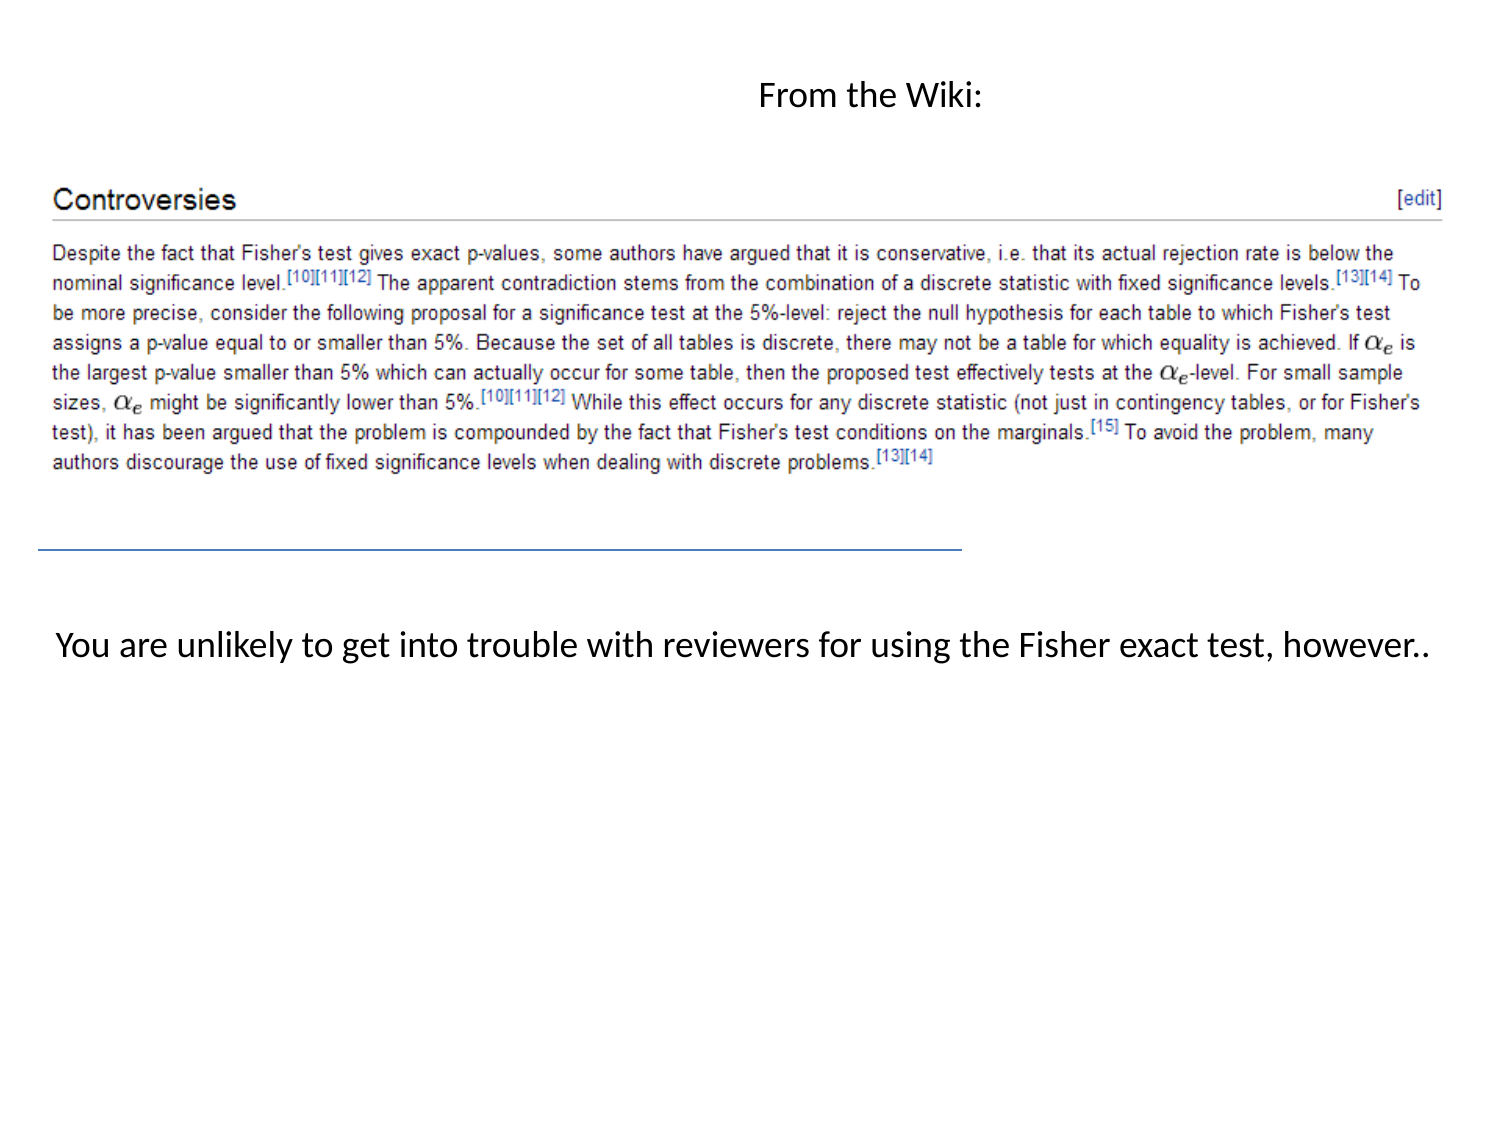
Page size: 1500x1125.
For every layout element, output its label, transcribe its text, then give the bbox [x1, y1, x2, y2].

picture [37, 174, 1452, 482]
text_box You are unlikely to get into trouble with reviewers for using the Fisher exact test, however.. [40, 612, 1448, 673]
text_box From the Wiki: [743, 62, 999, 123]
